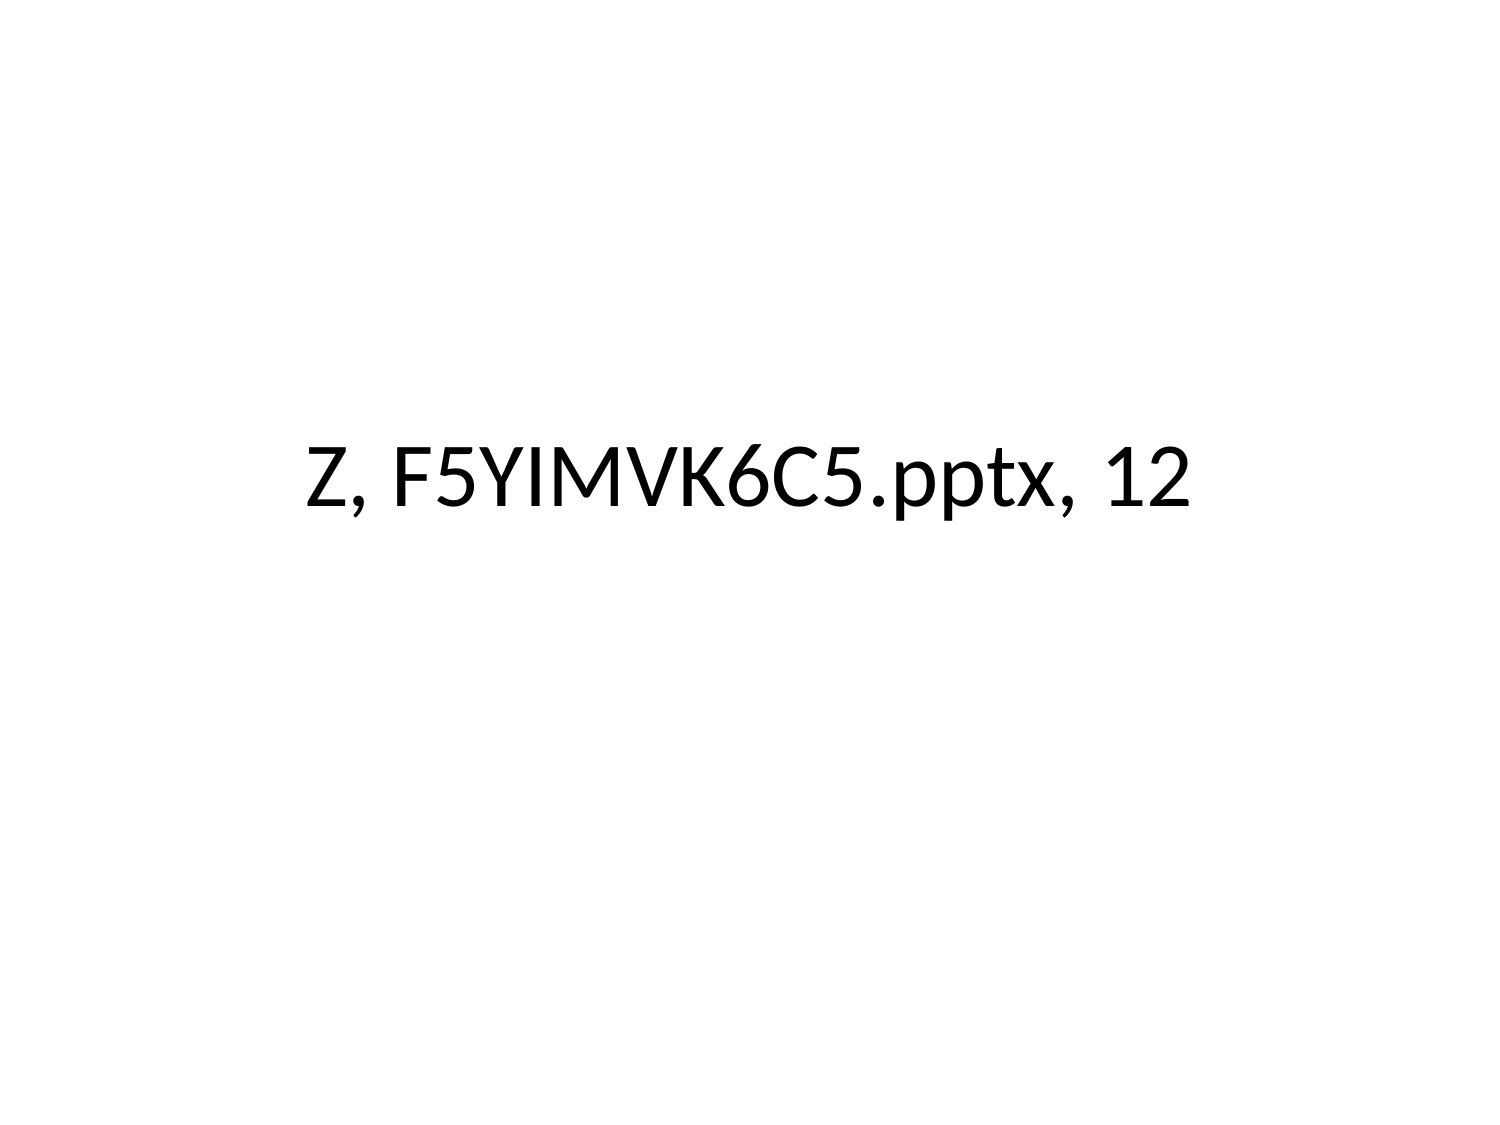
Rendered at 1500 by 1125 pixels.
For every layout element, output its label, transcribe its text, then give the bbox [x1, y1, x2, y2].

title Z, F5YIMVK6C5.pptx, 12 [112, 349, 1388, 591]
